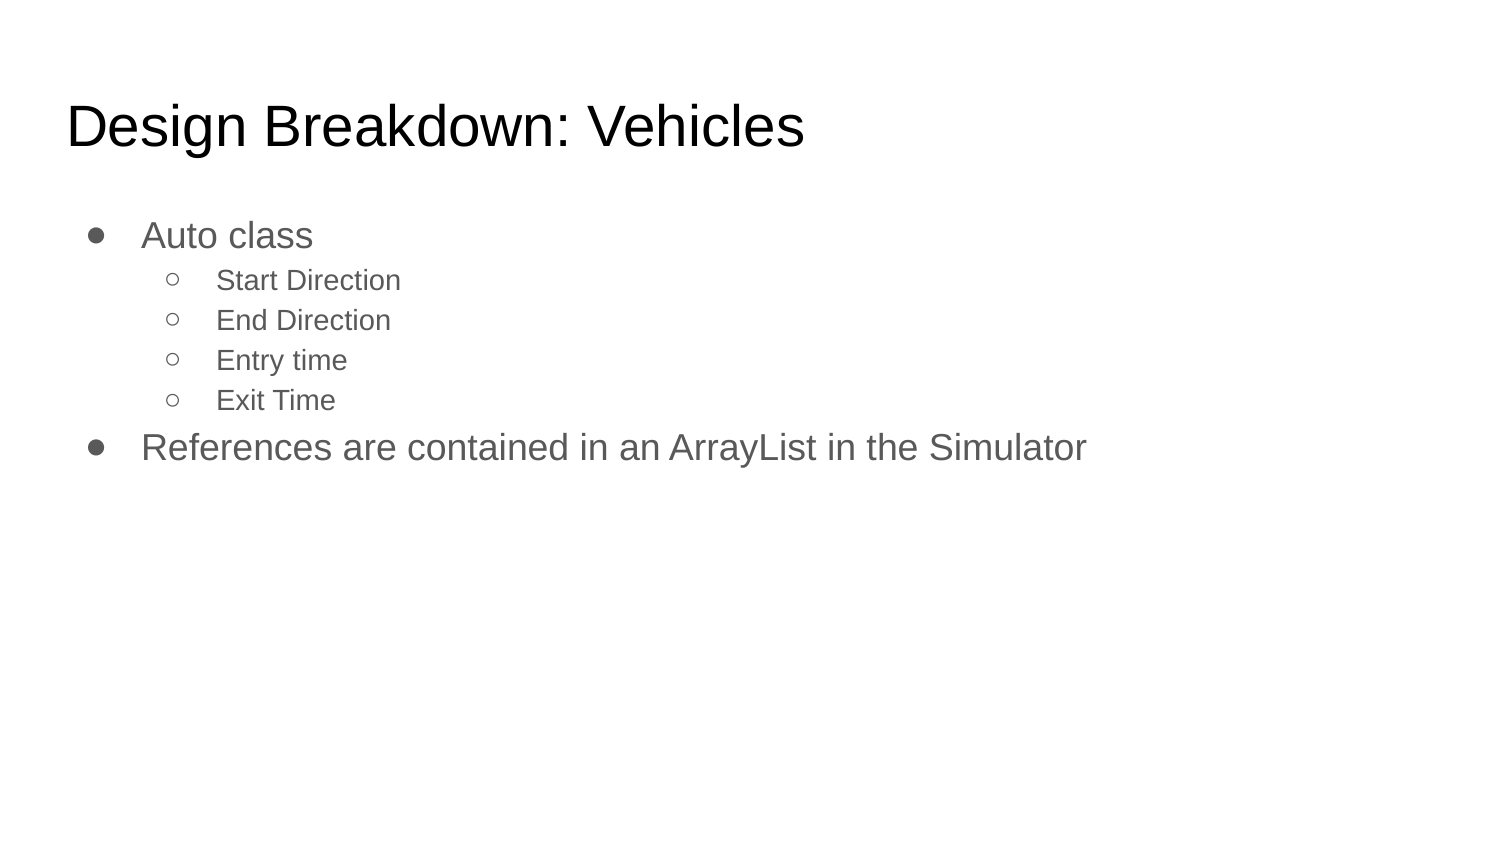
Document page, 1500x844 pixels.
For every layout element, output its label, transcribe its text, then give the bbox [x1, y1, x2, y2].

list Auto class Start Direction End Direction Entry time Exit Time References are contained in an ArrayList in the Simulator [51, 189, 1449, 750]
title Design Breakdown: Vehicles [51, 72, 1449, 167]
